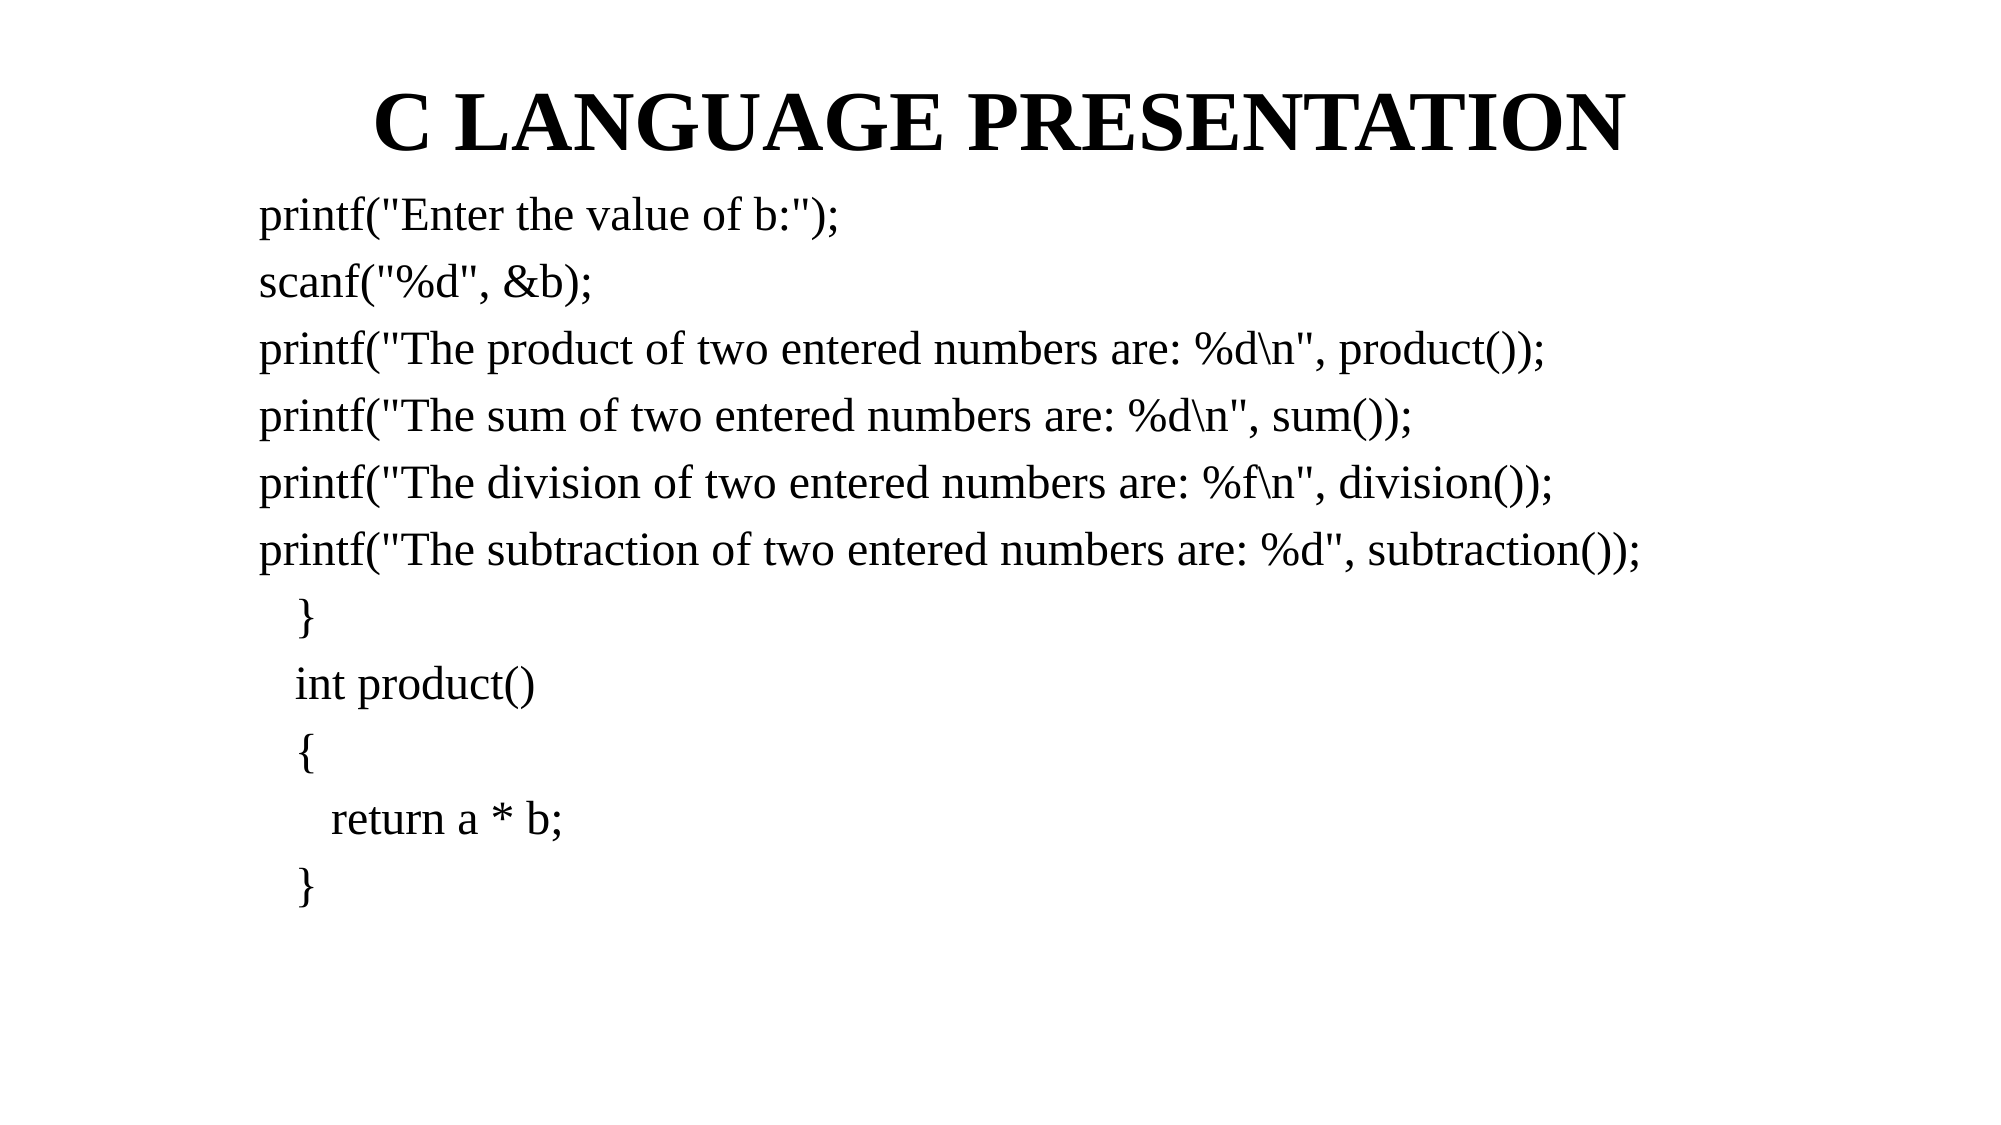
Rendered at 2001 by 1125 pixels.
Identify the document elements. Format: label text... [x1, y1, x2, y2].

title C LANGUAGE PRESENTATION [324, 45, 1675, 174]
list printf("Enter the value of b:"); scanf("%d", &b); printf("The product of two entered numbers are: %d\n", product()); printf("The sum of two entered numbers are: %d\n", sum()); printf("The division of two entered numbers are: %f\n", division()); printf("The subtraction of two entered numbers are: %d", subtraction()); } int product() { return a * b; } [99, 174, 1913, 1005]
